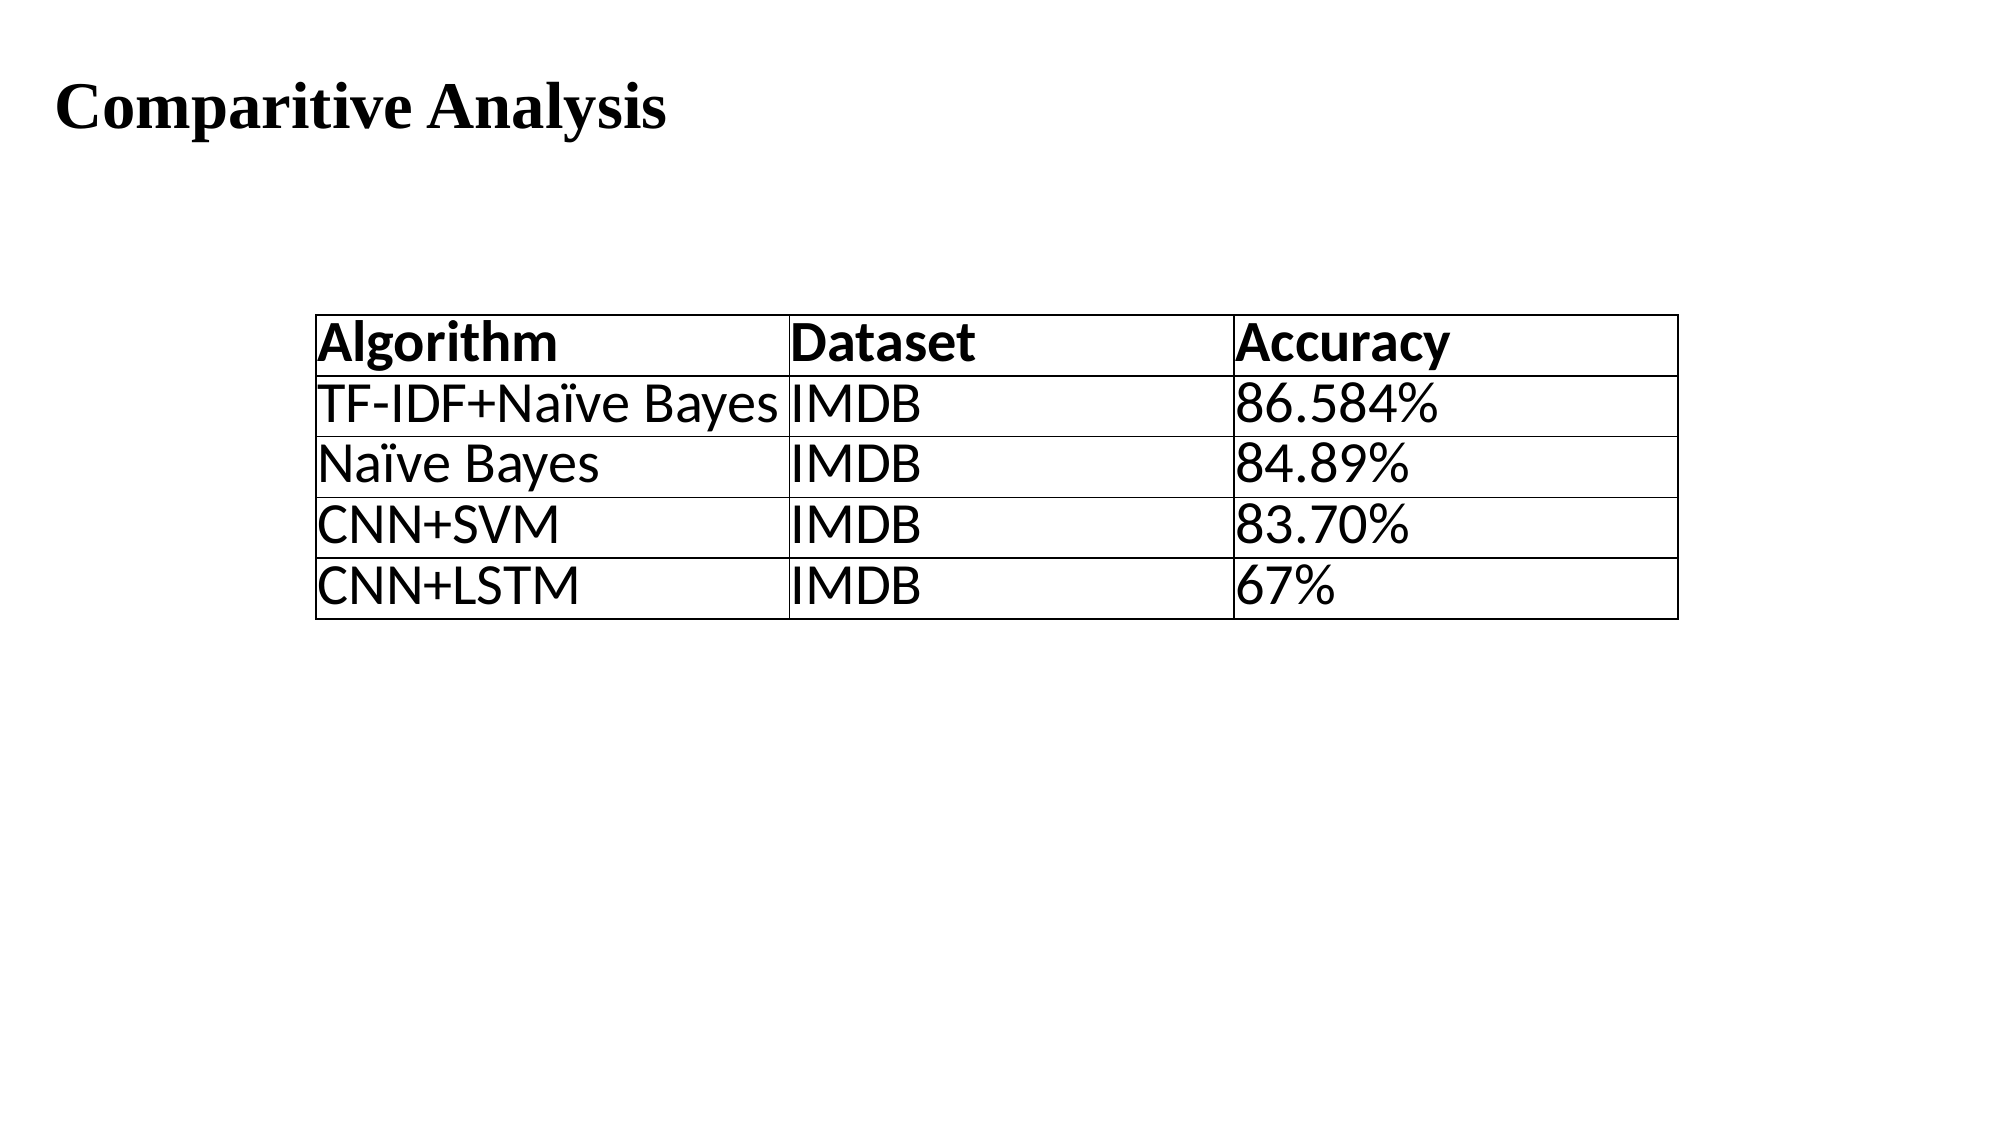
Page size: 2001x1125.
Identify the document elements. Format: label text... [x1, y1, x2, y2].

table_header Algorithm [317, 316, 789, 375]
title Comparitive Analysis [39, 0, 1765, 218]
table_header Accuracy [1235, 316, 1677, 375]
table_cell CNN+LSTM [317, 559, 789, 618]
table_cell TF-IDF+Naïve Bayes [317, 377, 789, 436]
table_cell IMDB [790, 437, 1233, 497]
table_cell 67% [1235, 559, 1677, 618]
table_cell 83.70% [1235, 498, 1677, 557]
table_header Dataset [790, 316, 1233, 375]
table_cell Naïve Bayes [317, 437, 789, 497]
table_cell IMDB [790, 377, 1233, 436]
table_cell 84.89% [1235, 437, 1677, 497]
table_cell CNN+SVM [317, 498, 789, 557]
table_cell IMDB [790, 559, 1233, 618]
table_cell IMDB [790, 498, 1233, 557]
table_cell 86.584% [1235, 377, 1677, 436]
